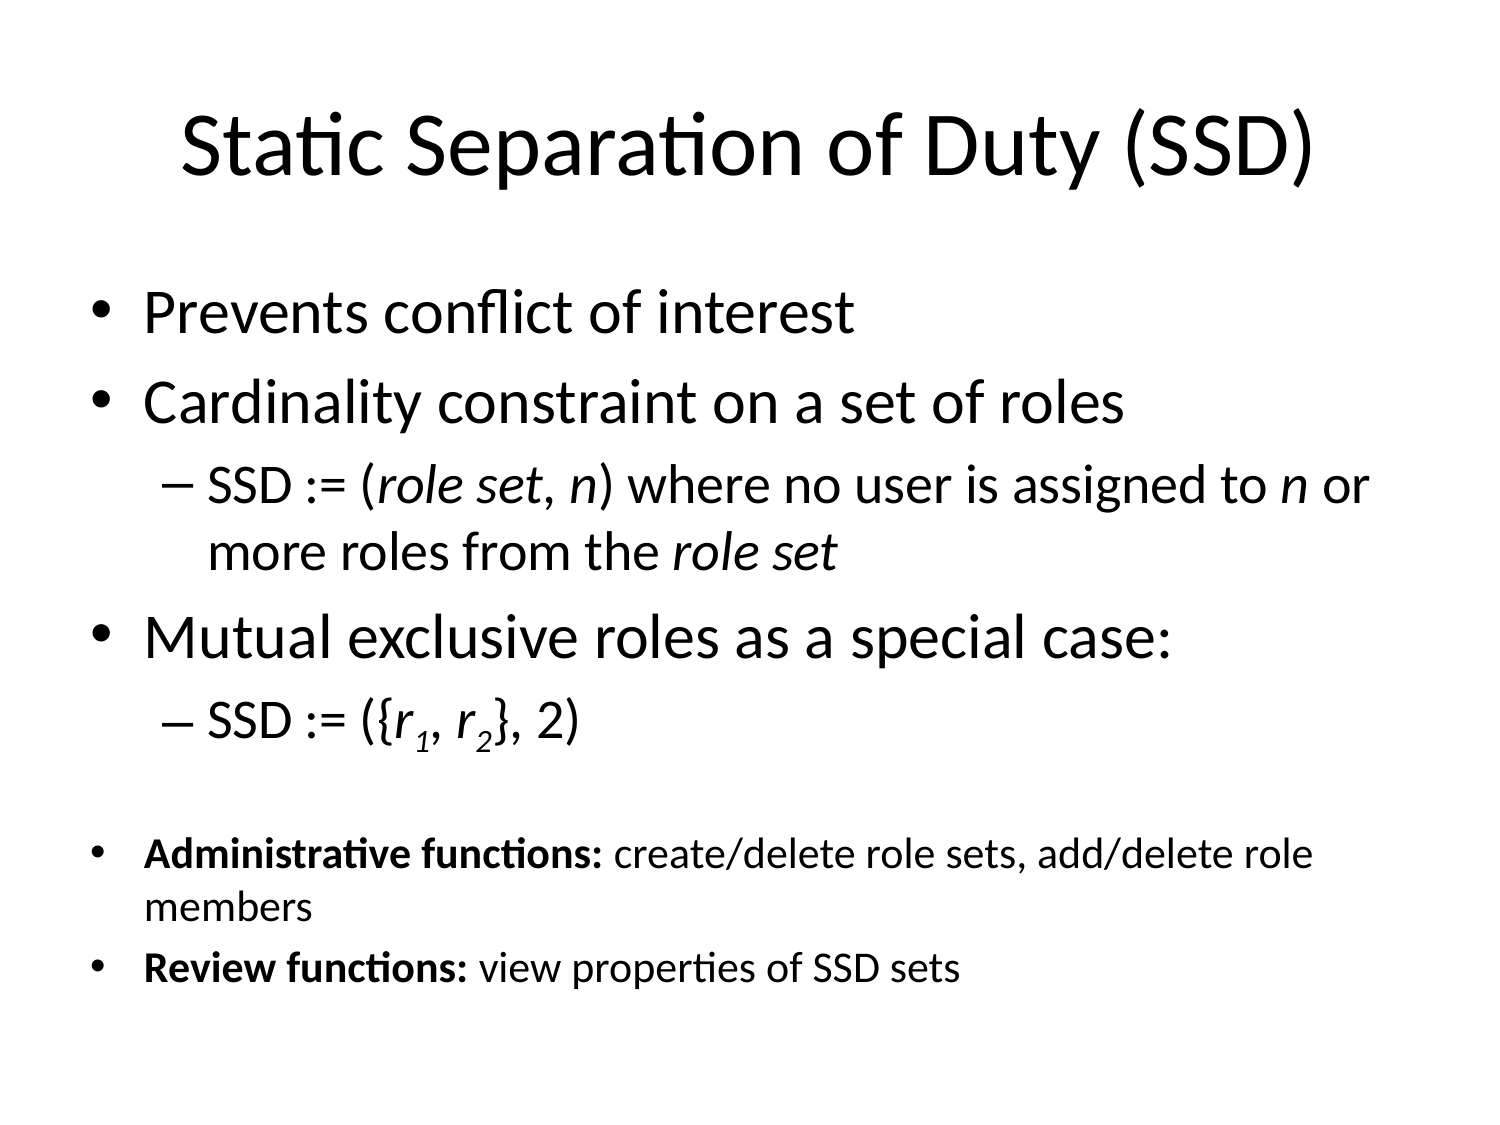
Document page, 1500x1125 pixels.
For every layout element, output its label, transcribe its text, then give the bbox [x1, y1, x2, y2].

title Static Separation of Duty (SSD) [75, 45, 1425, 233]
list Prevents conflict of interest Cardinality constraint on a set of roles SSD := (role set, n) where no user is assigned to n or more roles from the role set Mutual exclusive roles as a special case: SSD := ({r1, r2}, 2) Administrative functions: create/delete role sets, add/delete role members Review functions: view properties of SSD sets [75, 262, 1425, 1005]
